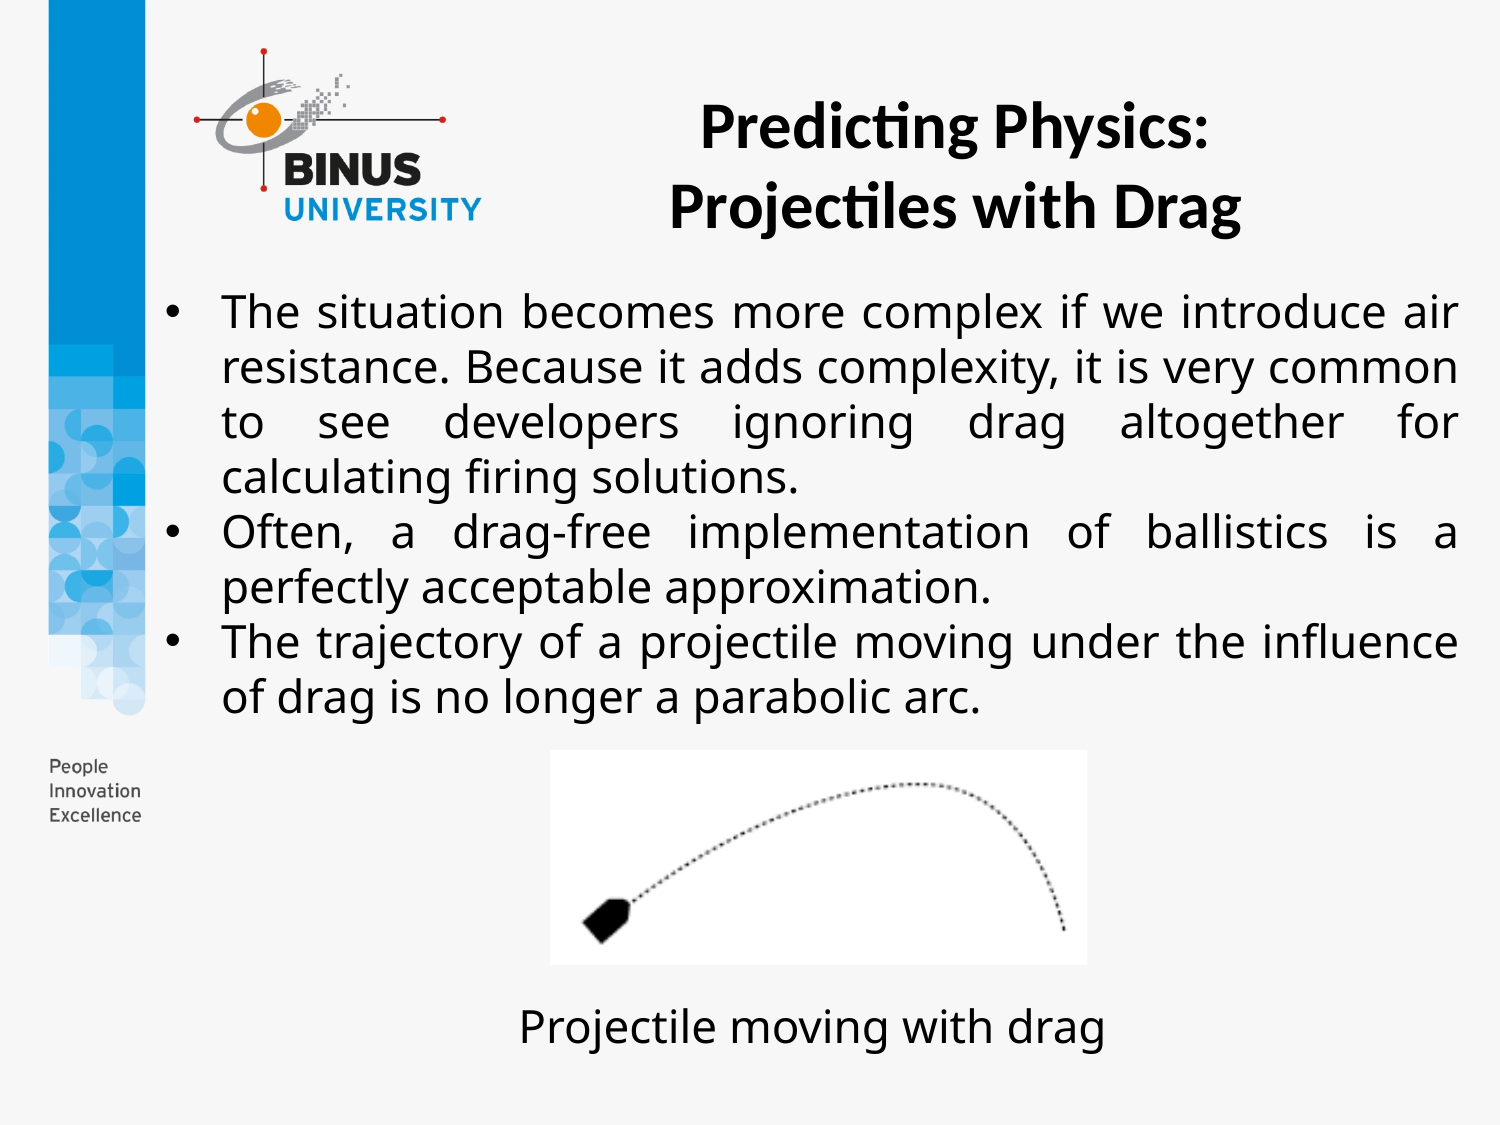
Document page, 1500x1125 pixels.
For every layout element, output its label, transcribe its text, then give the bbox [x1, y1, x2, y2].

picture [549, 749, 1088, 966]
text_box Predicting Physics: Projectiles with Drag [437, 74, 1475, 250]
text_box The situation becomes more complex if we introduce air resistance. Because it adds complexity, it is very common to see developers ignoring drag altogether for calculating firing solutions. Often, a drag-free implementation of ballistics is a perfectly acceptable approximation. The trajectory of a projectile moving under the influence of drag is no longer a parabolic arc. Projectile moving with drag [150, 275, 1475, 1060]
picture [0, 0, 1500, 845]
